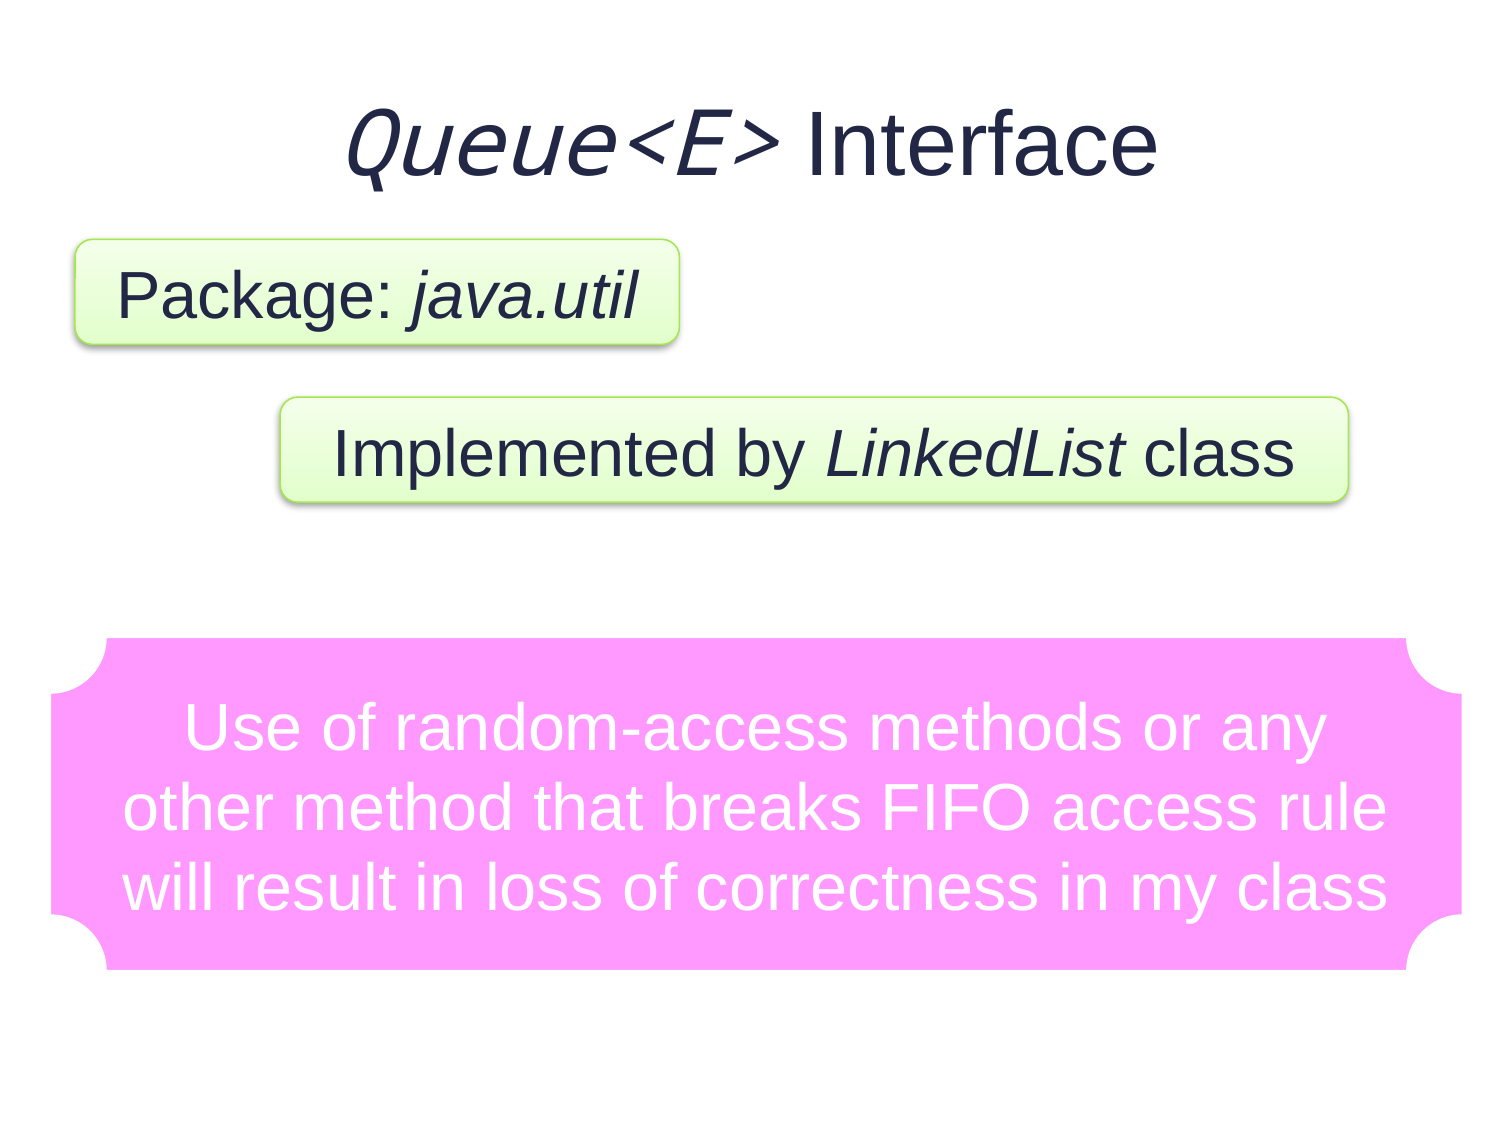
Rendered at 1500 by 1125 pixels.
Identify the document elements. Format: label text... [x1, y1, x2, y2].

title Queue<E> Interface [75, 45, 1425, 233]
text_box Package: java.util [74, 238, 681, 346]
text_box Implemented by LinkedList class [279, 396, 1350, 503]
text_box Use of random-access methods or any other method that breaks FIFO access rule will result in loss of correctness in my class [50, 637, 1463, 971]
